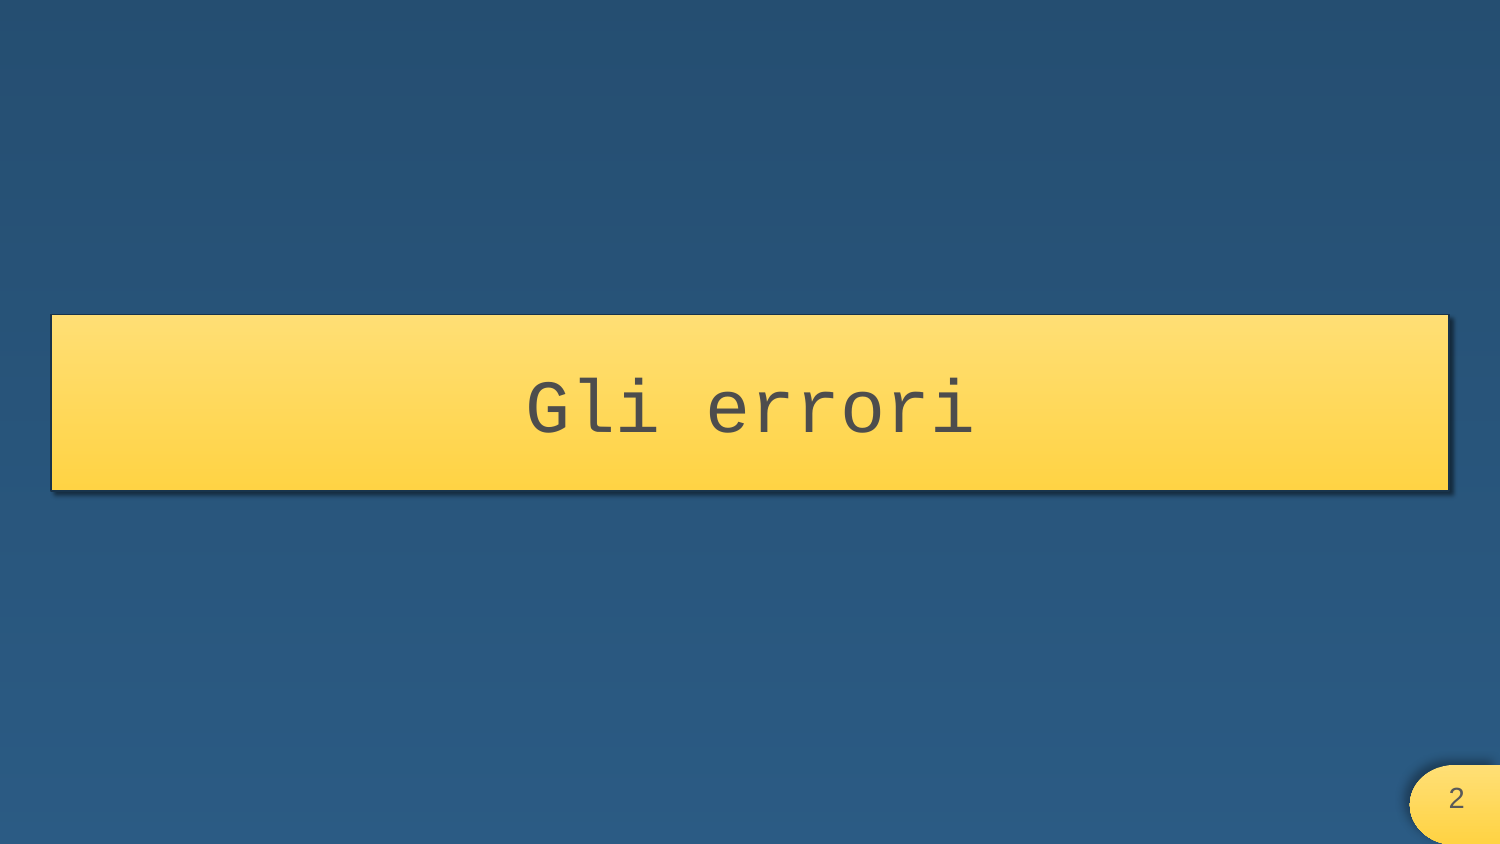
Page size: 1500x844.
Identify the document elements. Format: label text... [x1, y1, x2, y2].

slide_number ‹#› [1389, 764, 1480, 830]
title Gli errori [50, 314, 1450, 492]
